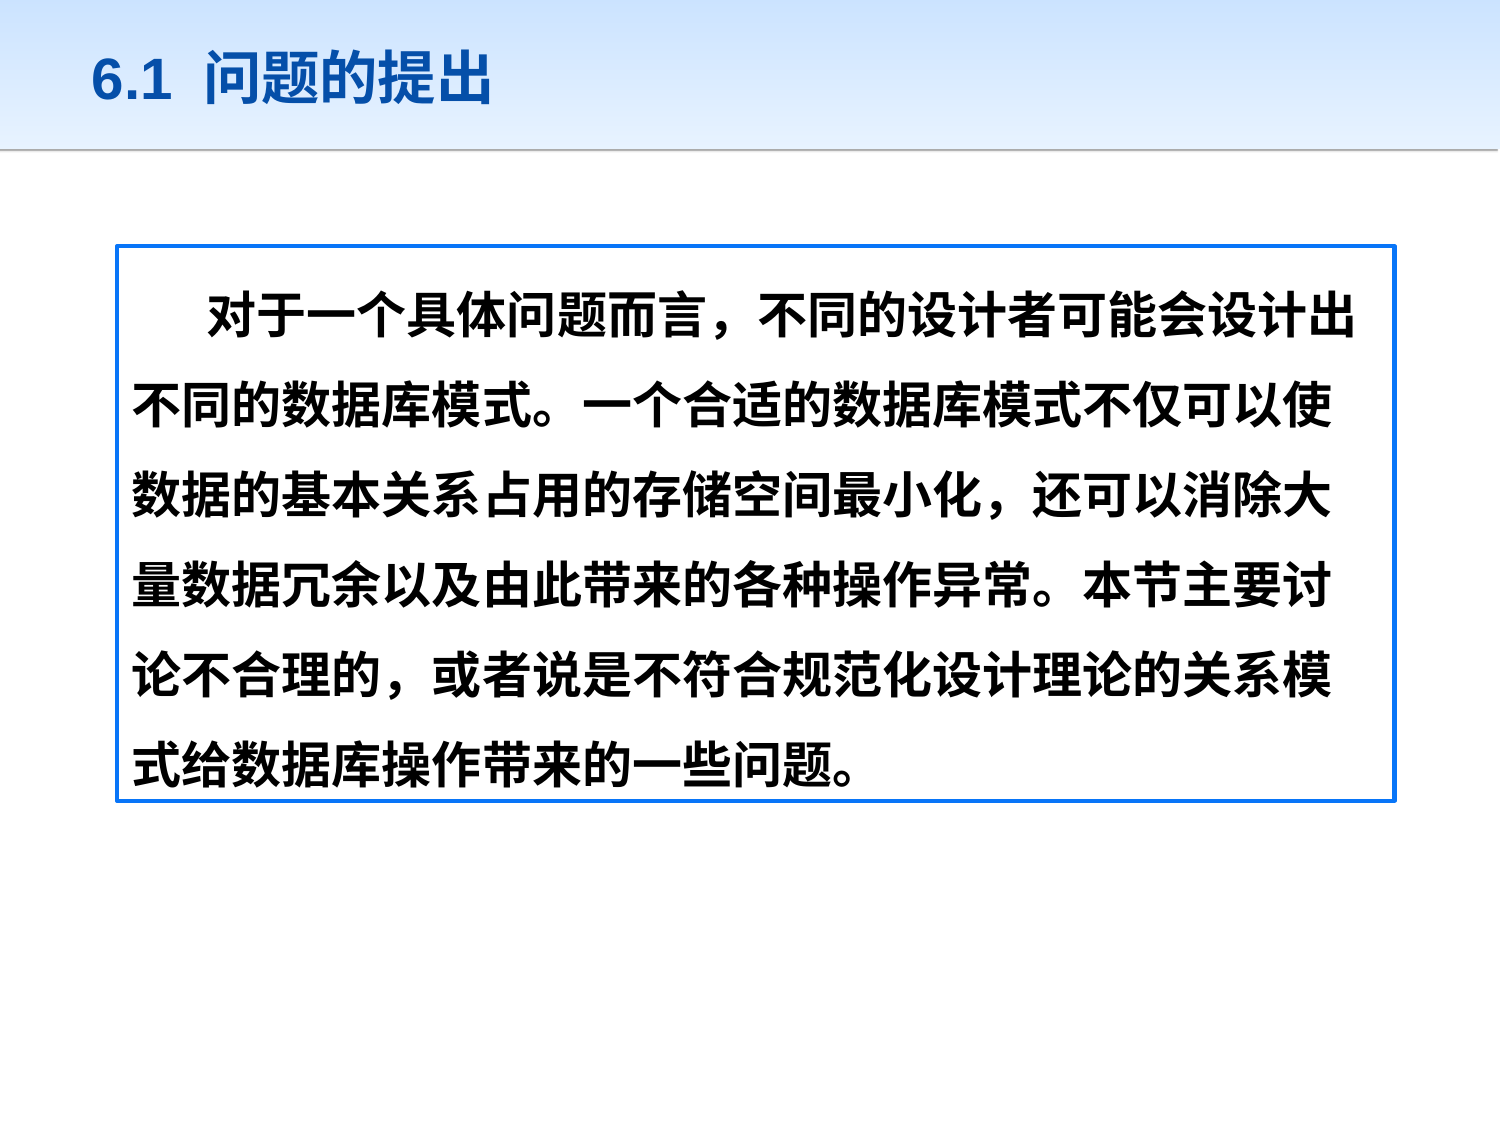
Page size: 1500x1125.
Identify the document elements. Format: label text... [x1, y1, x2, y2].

text_box 对于一个具体问题而言，不同的设计者可能会设计出不同的数据库模式。一个合适的数据库模式不仅可以使数据的基本关系占用的存储空间最小化，还可以消除大量数据冗余以及由此带来的各种操作异常。本节主要讨论不合理的，或者说是不符合规范化设计理论的关系模式给数据库操作带来的一些问题。 [115, 244, 1397, 803]
title 6.1 问题的提出 [76, 23, 1424, 131]
